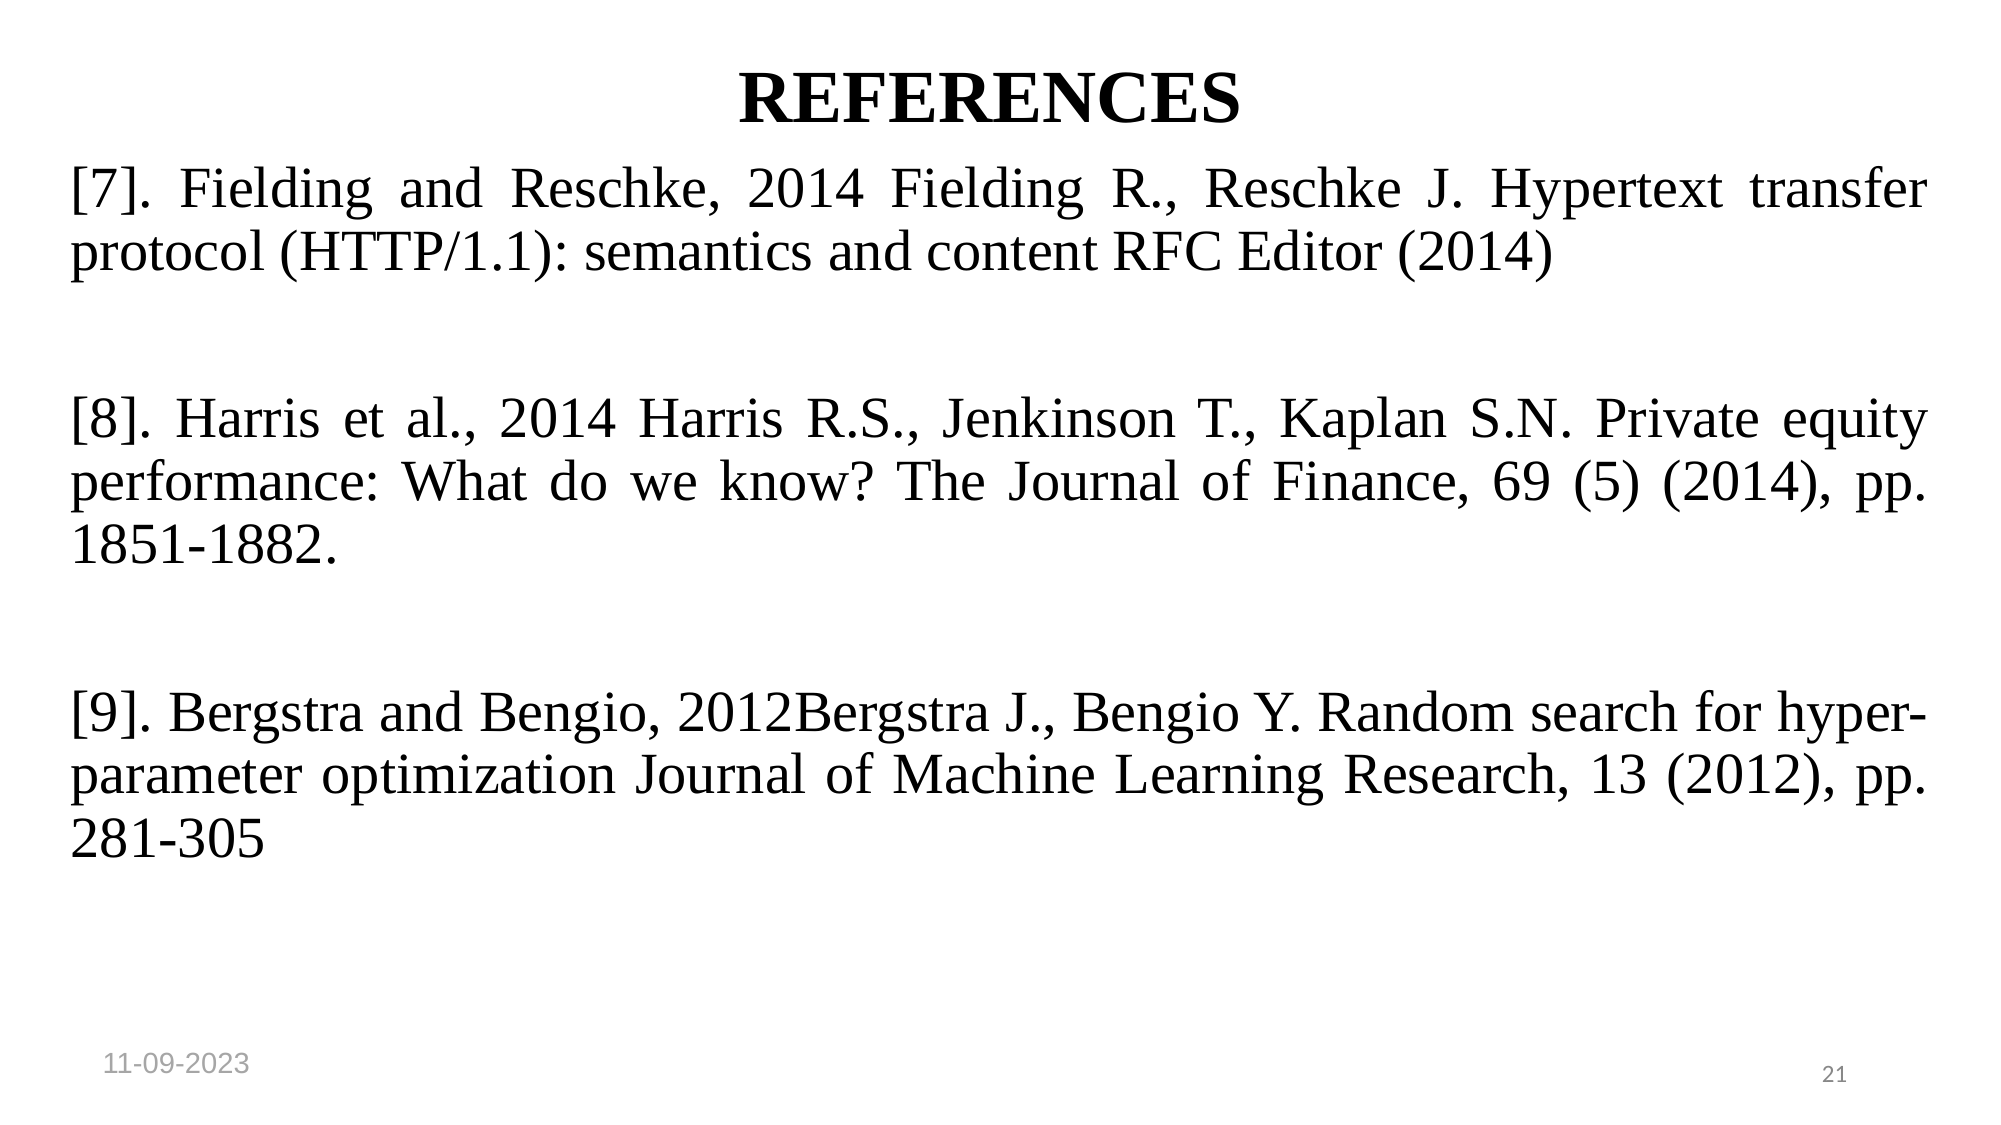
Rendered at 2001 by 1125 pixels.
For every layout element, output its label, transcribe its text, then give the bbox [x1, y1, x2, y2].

slide_number 21 [1412, 1042, 1863, 1103]
list [7]. Fielding and Reschke, 2014 Fielding R., Reschke J. Hypertext transfer protocol (HTTP/1.1): semantics and content RFC Editor (2014) [8]. Harris et al., 2014 Harris R.S., Jenkinson T., Kaplan S.N. Private equity performance: What do we know? The Journal of Finance, 69 (5) (2014), pp. 1851-1882. [9]. Bergstra and Bengio, 2012Bergstra J., Bengio Y. Random search for hyper-parameter optimization Journal of Machine Learning Research, 13 (2012), pp. 281-305 [55, 149, 1945, 976]
title REFERENCES [0, 0, 2000, 198]
text_box 11-09-2023 [87, 1036, 1088, 1087]
